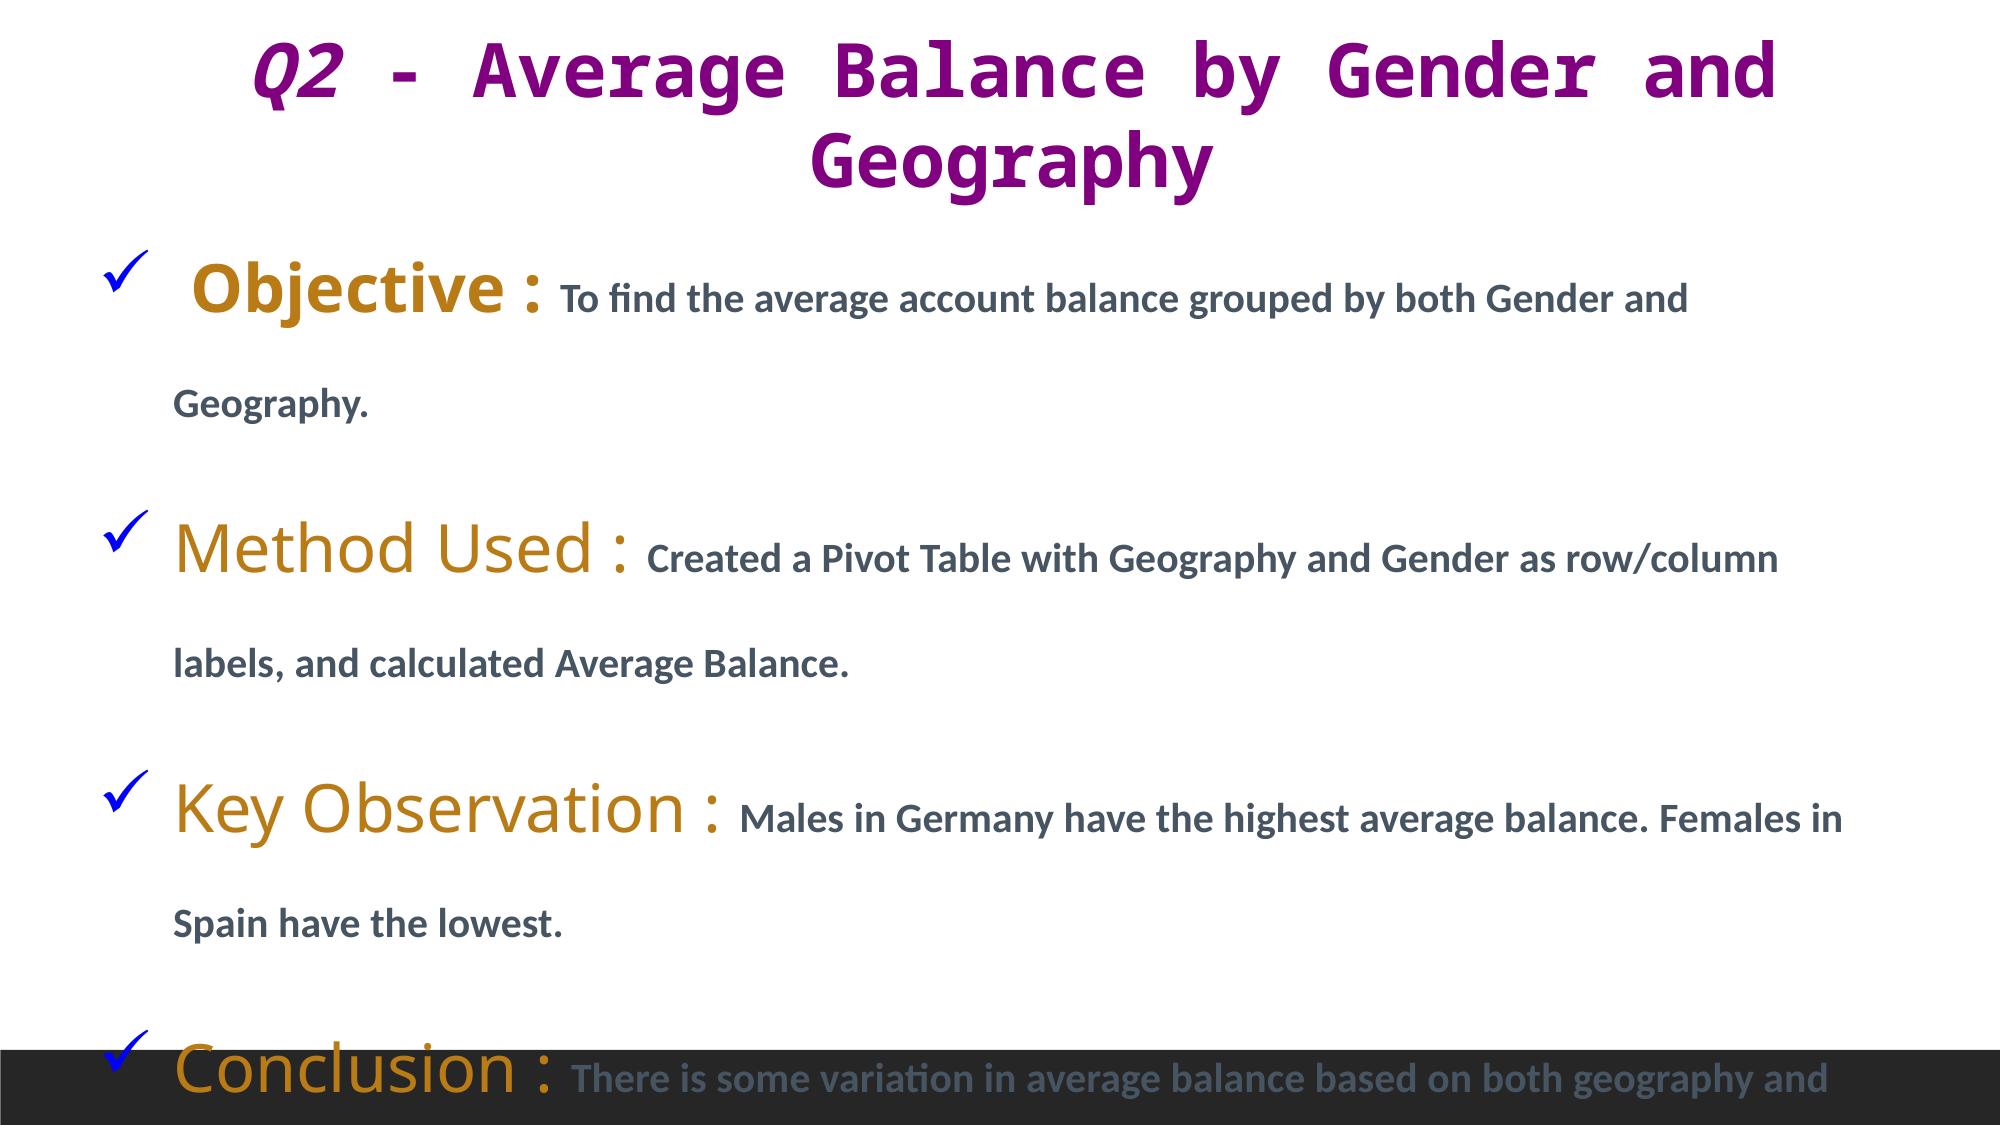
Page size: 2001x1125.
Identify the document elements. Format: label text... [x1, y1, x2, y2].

text_box Q2 - Average Balance by Gender and Geography [83, 14, 1942, 210]
text_box Objective : To find the average account balance grouped by both Gender and Geography. Method Used : Created a Pivot Table with Geography and Gender as row/column labels, and calculated Average Balance. Key Observation : Males in Germany have the highest average balance. Females in Spain have the lowest. Conclusion : There is some variation in average balance based on both geography and gender. [83, 210, 1902, 1125]
